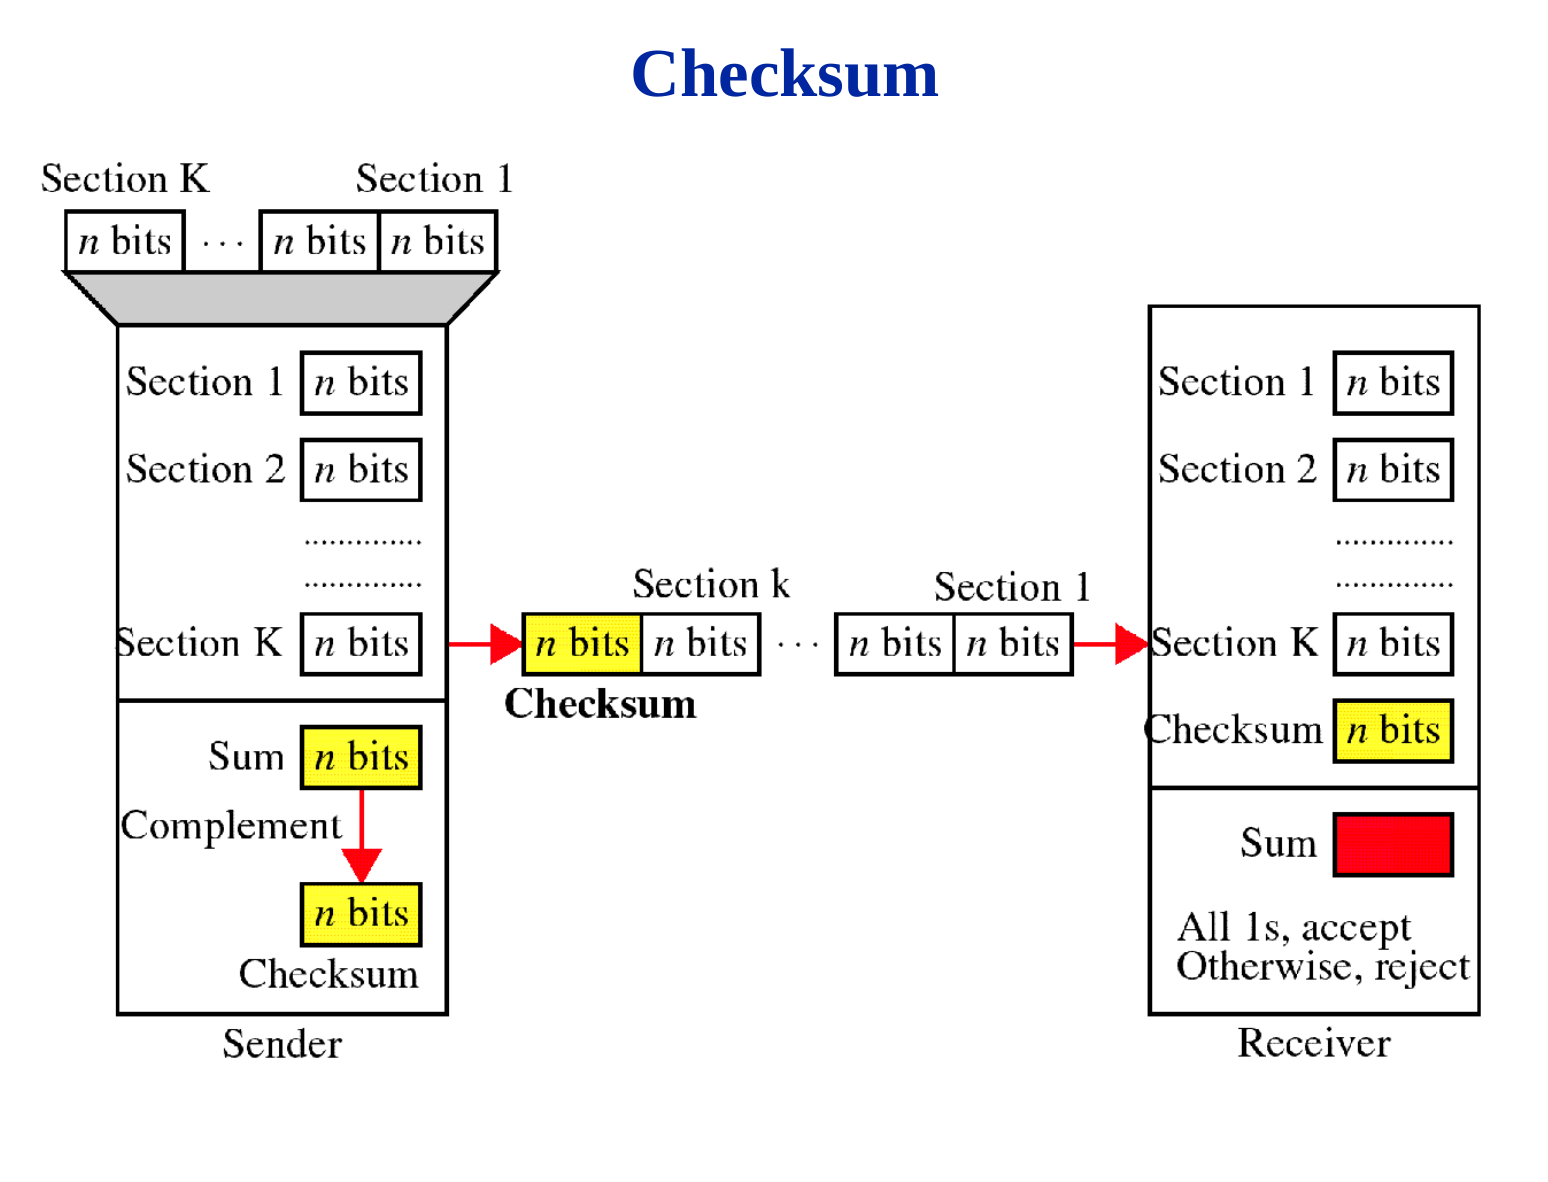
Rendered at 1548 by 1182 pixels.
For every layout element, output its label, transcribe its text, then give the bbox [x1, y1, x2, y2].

text_box Checksum [615, 20, 958, 118]
picture [39, 153, 1483, 1067]
